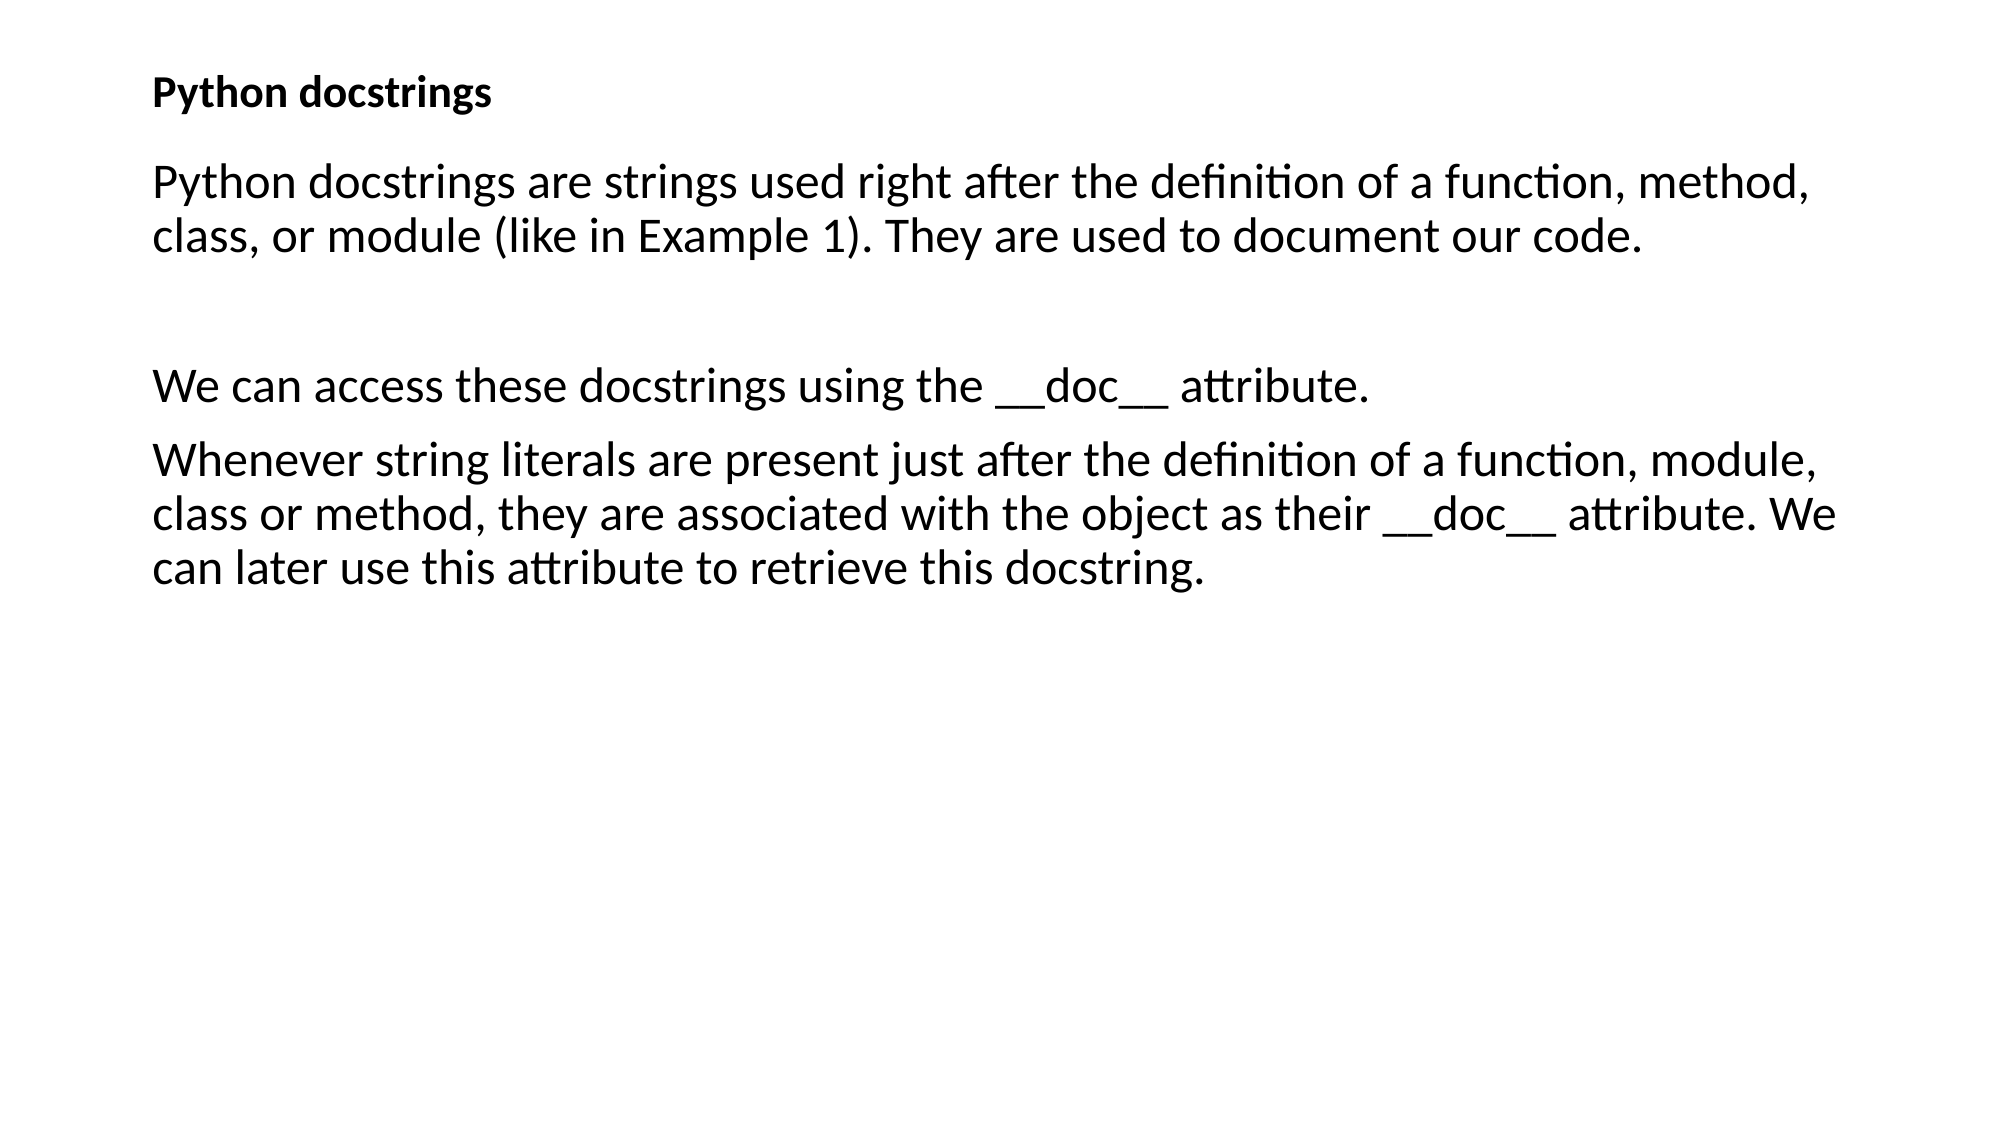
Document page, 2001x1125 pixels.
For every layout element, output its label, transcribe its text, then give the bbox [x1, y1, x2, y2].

title Python docstrings [137, 59, 1863, 147]
list Python docstrings are strings used right after the definition of a function, method, class, or module (like in Example 1). They are used to document our code. We can access these docstrings using the __doc__ attribute. Whenever string literals are present just after the definition of a function, module, class or method, they are associated with the object as their __doc__ attribute. We can later use this attribute to retrieve this docstring. [137, 147, 1863, 1103]
